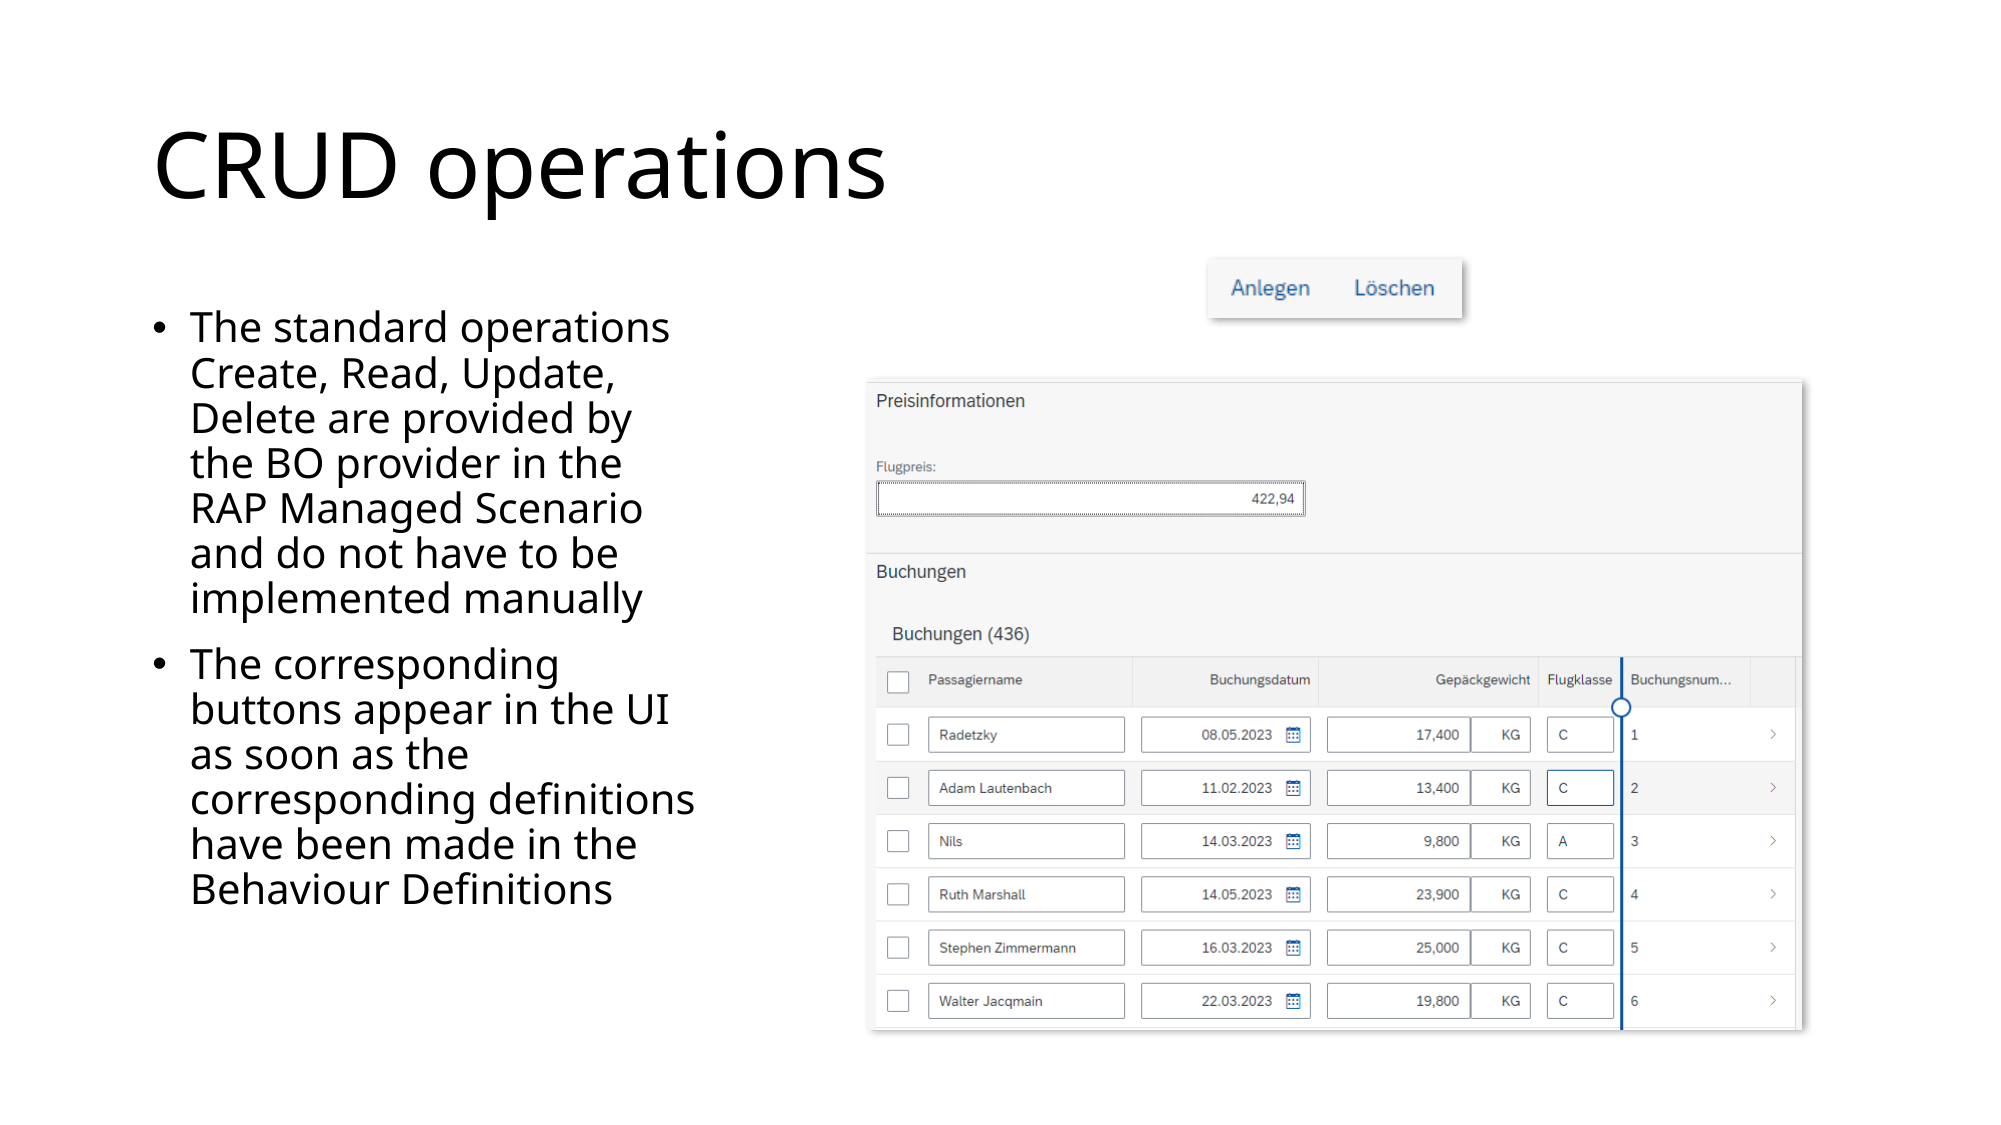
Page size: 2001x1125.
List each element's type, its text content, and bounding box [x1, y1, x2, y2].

picture [1207, 258, 1462, 318]
list The standard operations Create, Read, Update, Delete are provided by the BO provider in the RAP Managed Scenario and do not have to be implemented manually The corresponding buttons appear in the UI as soon as the corresponding definitions have been made in the Behaviour Definitions [137, 299, 716, 1014]
title CRUD operations [137, 59, 1863, 278]
picture [867, 378, 1802, 1030]
